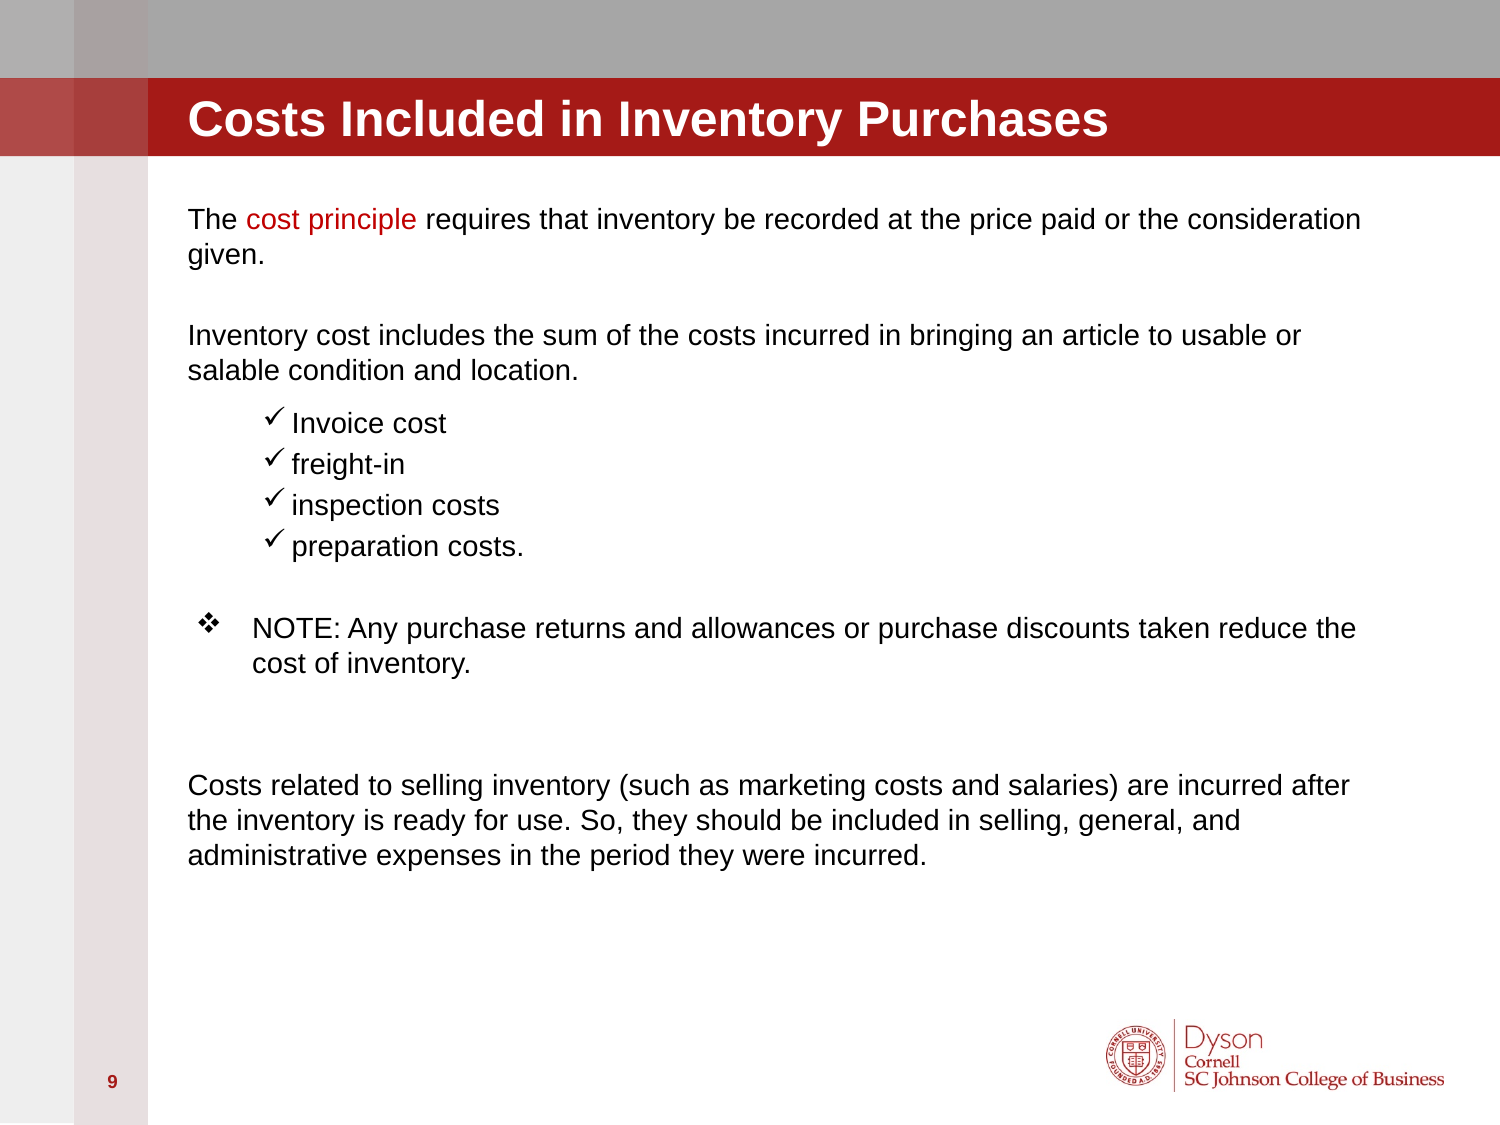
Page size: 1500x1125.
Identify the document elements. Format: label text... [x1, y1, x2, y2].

title Costs Included in Inventory Purchases [187, 46, 1425, 147]
picture [1106, 1019, 1444, 1092]
slide_number 9 [74, 1062, 151, 1125]
list The cost principle requires that inventory be recorded at the price paid or the consideration given. Inventory cost includes the sum of the costs incurred in bringing an article to usable or salable condition and location. Invoice cost freight-in inspection costs preparation costs. NOTE: Any purchase returns and allowances or purchase discounts taken reduce the cost of inventory. Costs related to selling inventory (such as marketing costs and salaries) are incurred after the inventory is ready for use. So, they should be included in selling, general, and administrative expenses in the period they were incurred. [187, 200, 1388, 1038]
